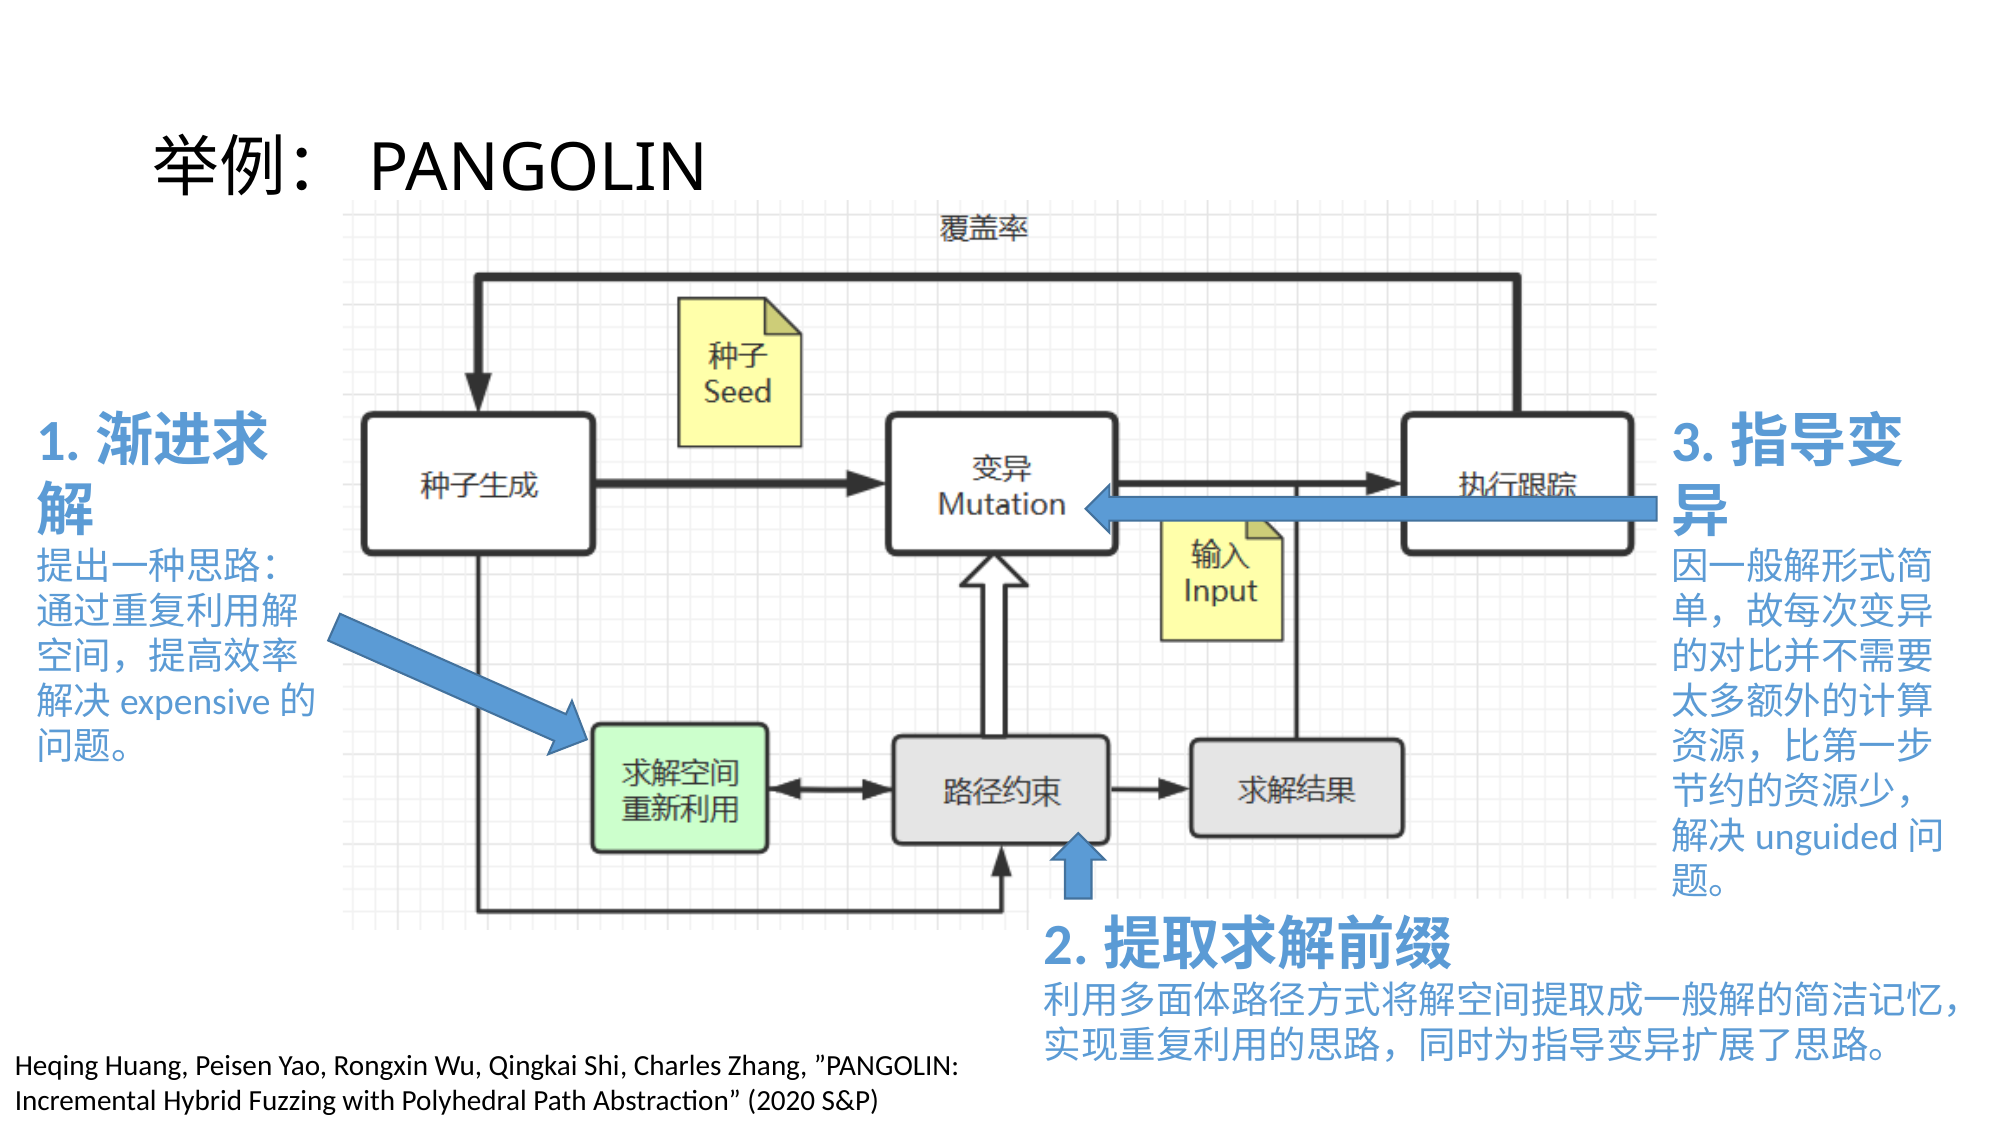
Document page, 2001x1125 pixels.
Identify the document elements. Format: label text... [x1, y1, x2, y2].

title 举例：PANGOLIN [137, 59, 1863, 278]
picture [342, 200, 1657, 930]
text_box [326, 612, 342, 648]
text_box 1.渐进求解 提出一种思路：通过重复利用解空间，提高效率解决expensive的问题。 [21, 395, 341, 775]
text_box Heqing Huang, Peisen Yao, Rongxin Wu, Qingkai Shi, Charles Zhang, ”PANGOLIN: Incremental Hybrid Fuzzing with Polyhedral Path Abstraction” (2020 S&P) [0, 1039, 1105, 1124]
text_box 2.提取求解前缀 利用多面体路径方式将解空间提取成一般解的简洁记忆，实现重复利用的思路，同时为指导变异扩展了思路。 [1029, 910, 1975, 1074]
text_box 3.指导变异 因一般解形式简单，故每次变异的对比并不需要太多额外的计算资源，比第一步节约的资源少，解决unguided问题。 [1657, 395, 1975, 910]
